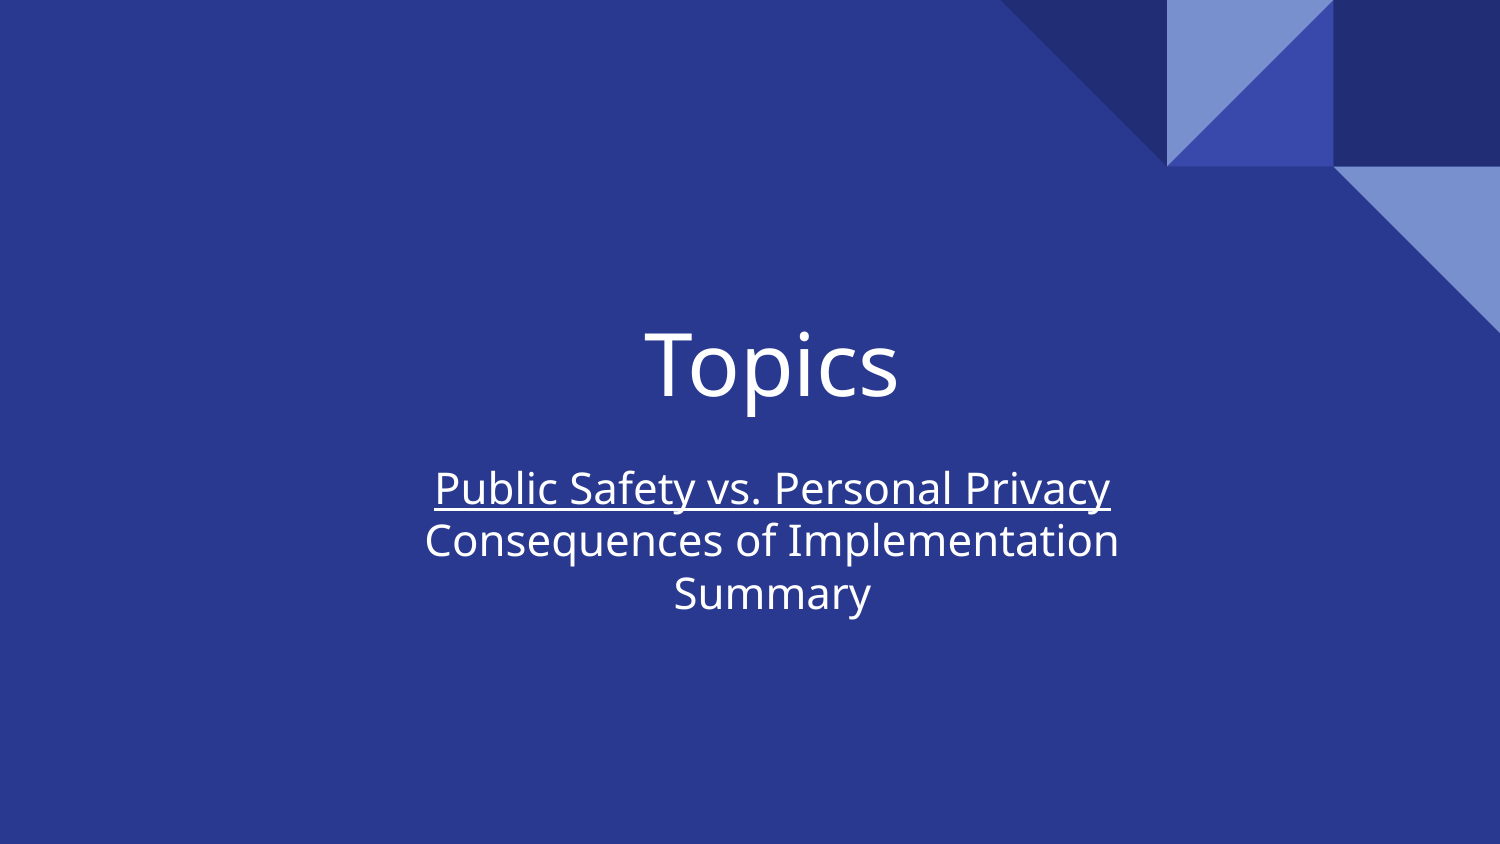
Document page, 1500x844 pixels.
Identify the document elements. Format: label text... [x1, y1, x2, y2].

title Topics [98, 291, 1447, 429]
subtitle Public Safety vs. Personal Privacy Consequences of Implementation Summary [98, 445, 1447, 691]
